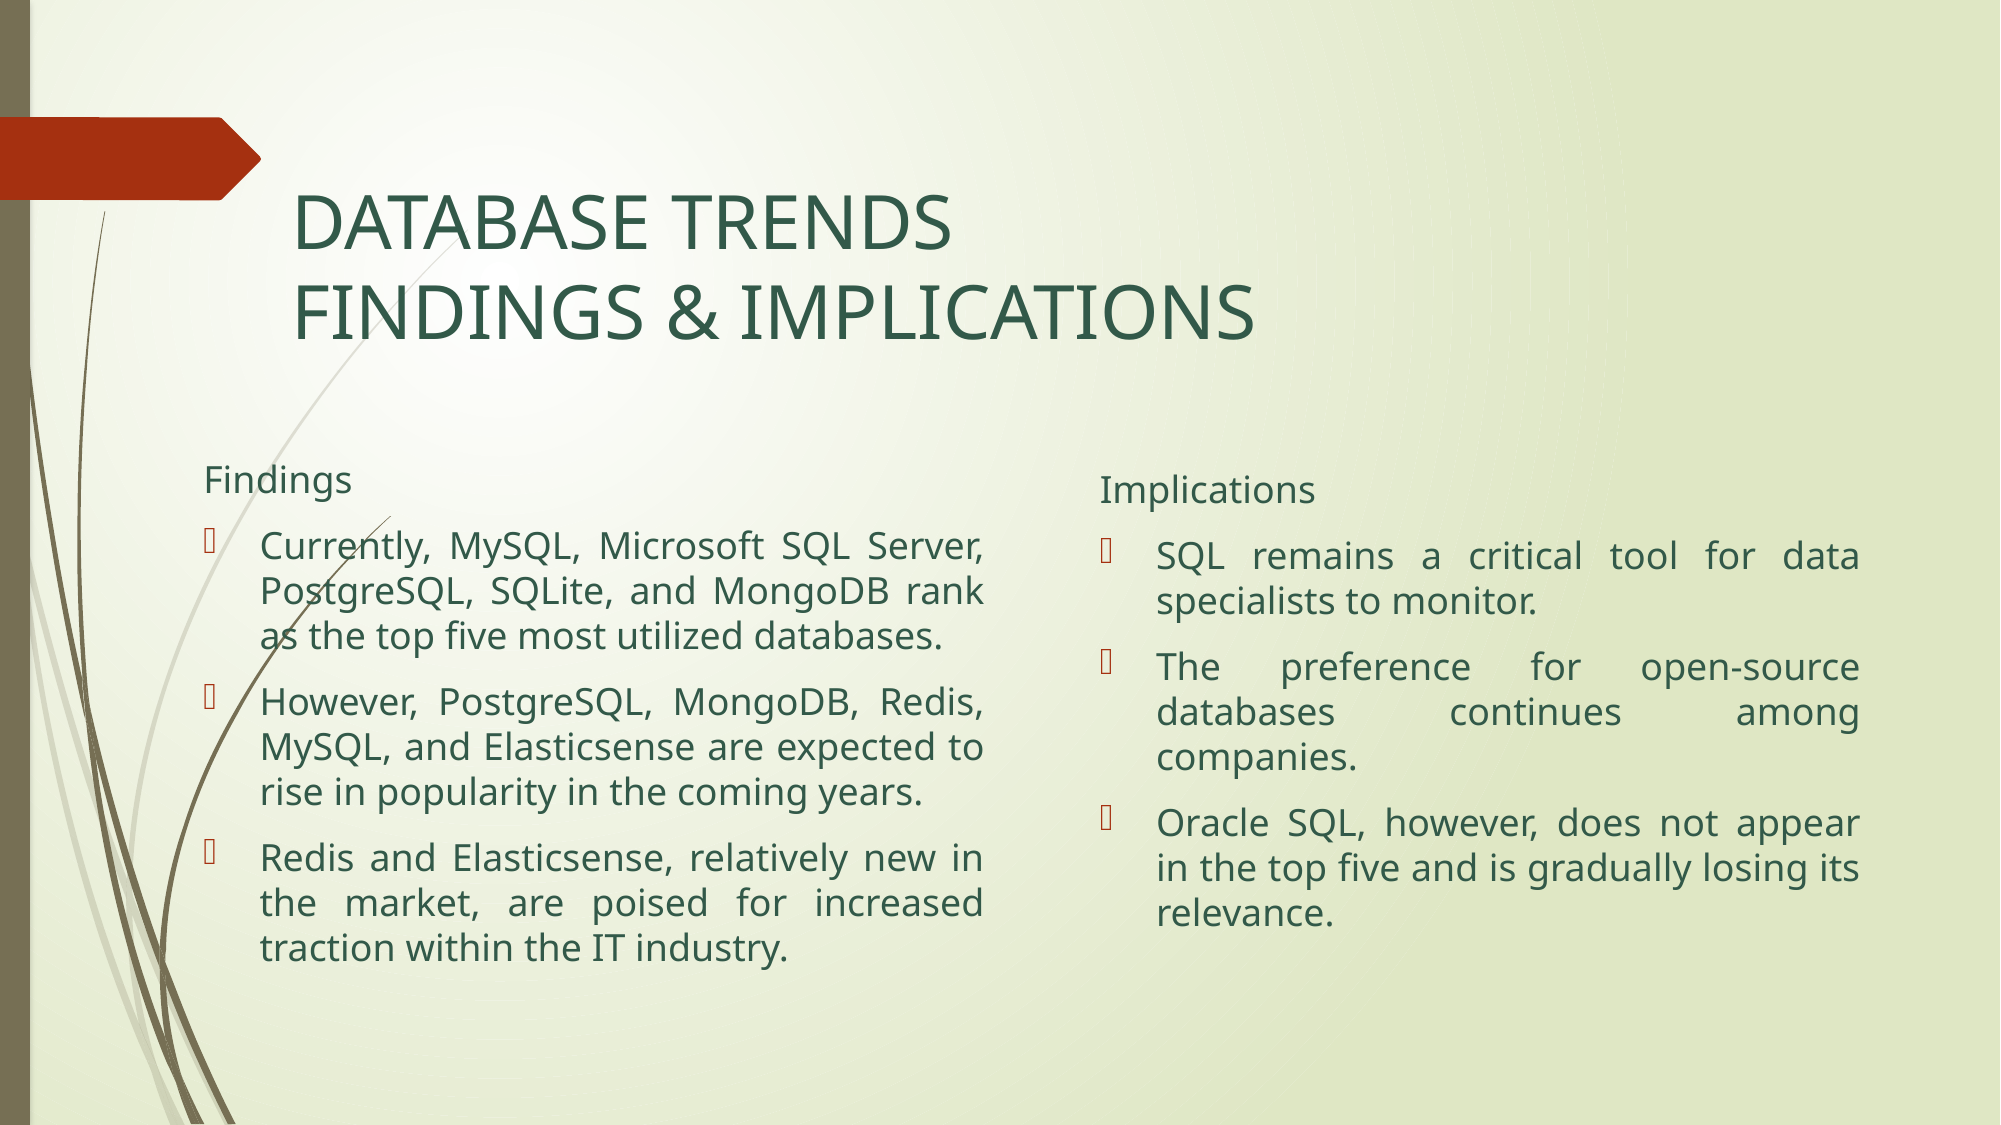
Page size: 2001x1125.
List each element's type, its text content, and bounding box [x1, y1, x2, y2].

title DATABASE TRENDS FINDINGS & IMPLICATIONS [276, 167, 1739, 378]
list Implications SQL remains a critical tool for data specialists to monitor. The preference for open-source databases continues among companies. Oracle SQL, however, does not appear in the top five and is gradually losing its relevance. [1084, 458, 1877, 964]
list Findings Currently, MySQL, Microsoft SQL Server, PostgreSQL, SQLite, and MongoDB rank as the top five most utilized databases. However, PostgreSQL, MongoDB, Redis, MySQL, and Elasticsense are expected to rise in popularity in the coming years. Redis and Elasticsense, relatively new in the market, are poised for increased traction within the IT industry. [188, 448, 1000, 1038]
